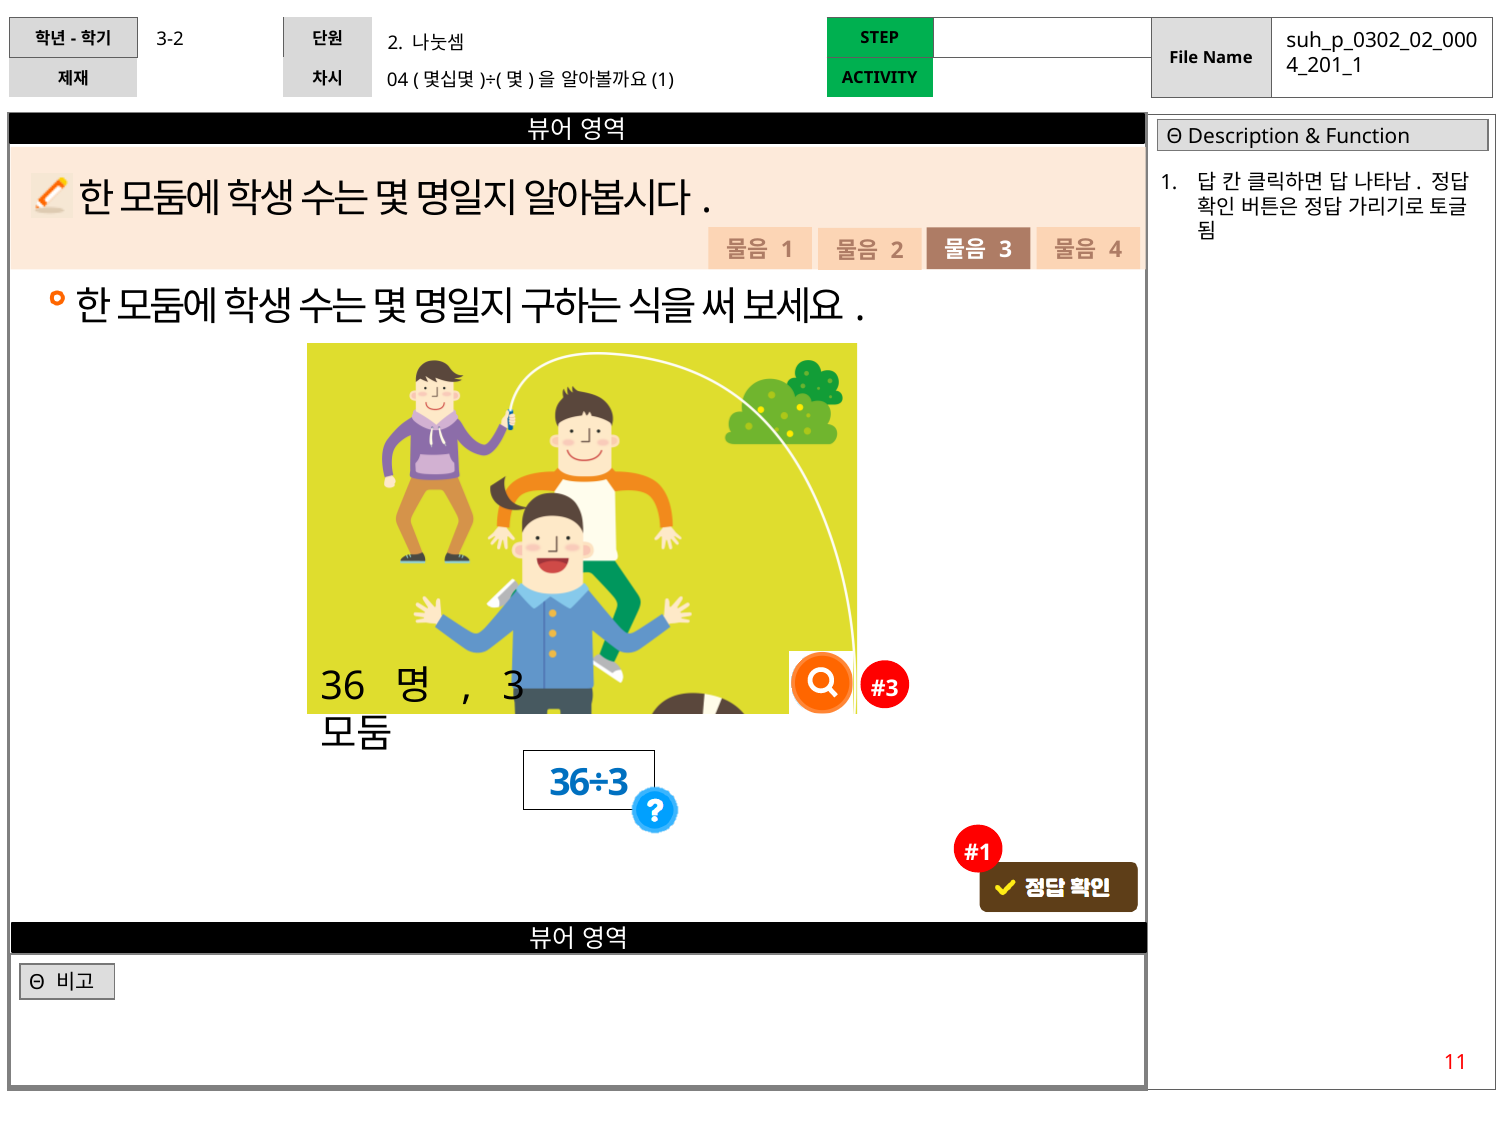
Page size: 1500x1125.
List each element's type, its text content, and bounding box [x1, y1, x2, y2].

text_box suh_p_0302_02_0004_201_1 [1271, 18, 1500, 84]
picture [625, 781, 686, 841]
text_box [9, 145, 1148, 272]
text_box #1 [951, 822, 1005, 874]
text_box 한 모둠에 학생 수는 몇 명일지 알아봅시다. [63, 165, 1145, 228]
picture [46, 286, 67, 308]
text_box 04 (몇십몇)÷(몇)을 알아볼까요(1) [372, 60, 821, 96]
text_box 36명, 3모둠 [305, 721, 549, 763]
text_box #3 [863, 658, 912, 711]
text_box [708, 226, 1141, 271]
text_box [1145, 251, 1500, 326]
text_box 2. 나눗셈 [372, 23, 828, 48]
table_header Θ Description & Function [1158, 120, 1487, 150]
picture [306, 343, 858, 714]
text_box 답 칸 클릭하면 답 나타남. 정답 확인 버튼은 정답 가리기로 토글 됨 [1145, 160, 1500, 251]
picture [977, 859, 1141, 913]
text_box 한 모둠에 학생 수는 몇 명일지 구하는 식을 써 보세요. [61, 273, 1036, 336]
picture [31, 173, 73, 218]
text_box 36÷3 [523, 750, 655, 810]
text_box 3-2 [141, 18, 284, 55]
